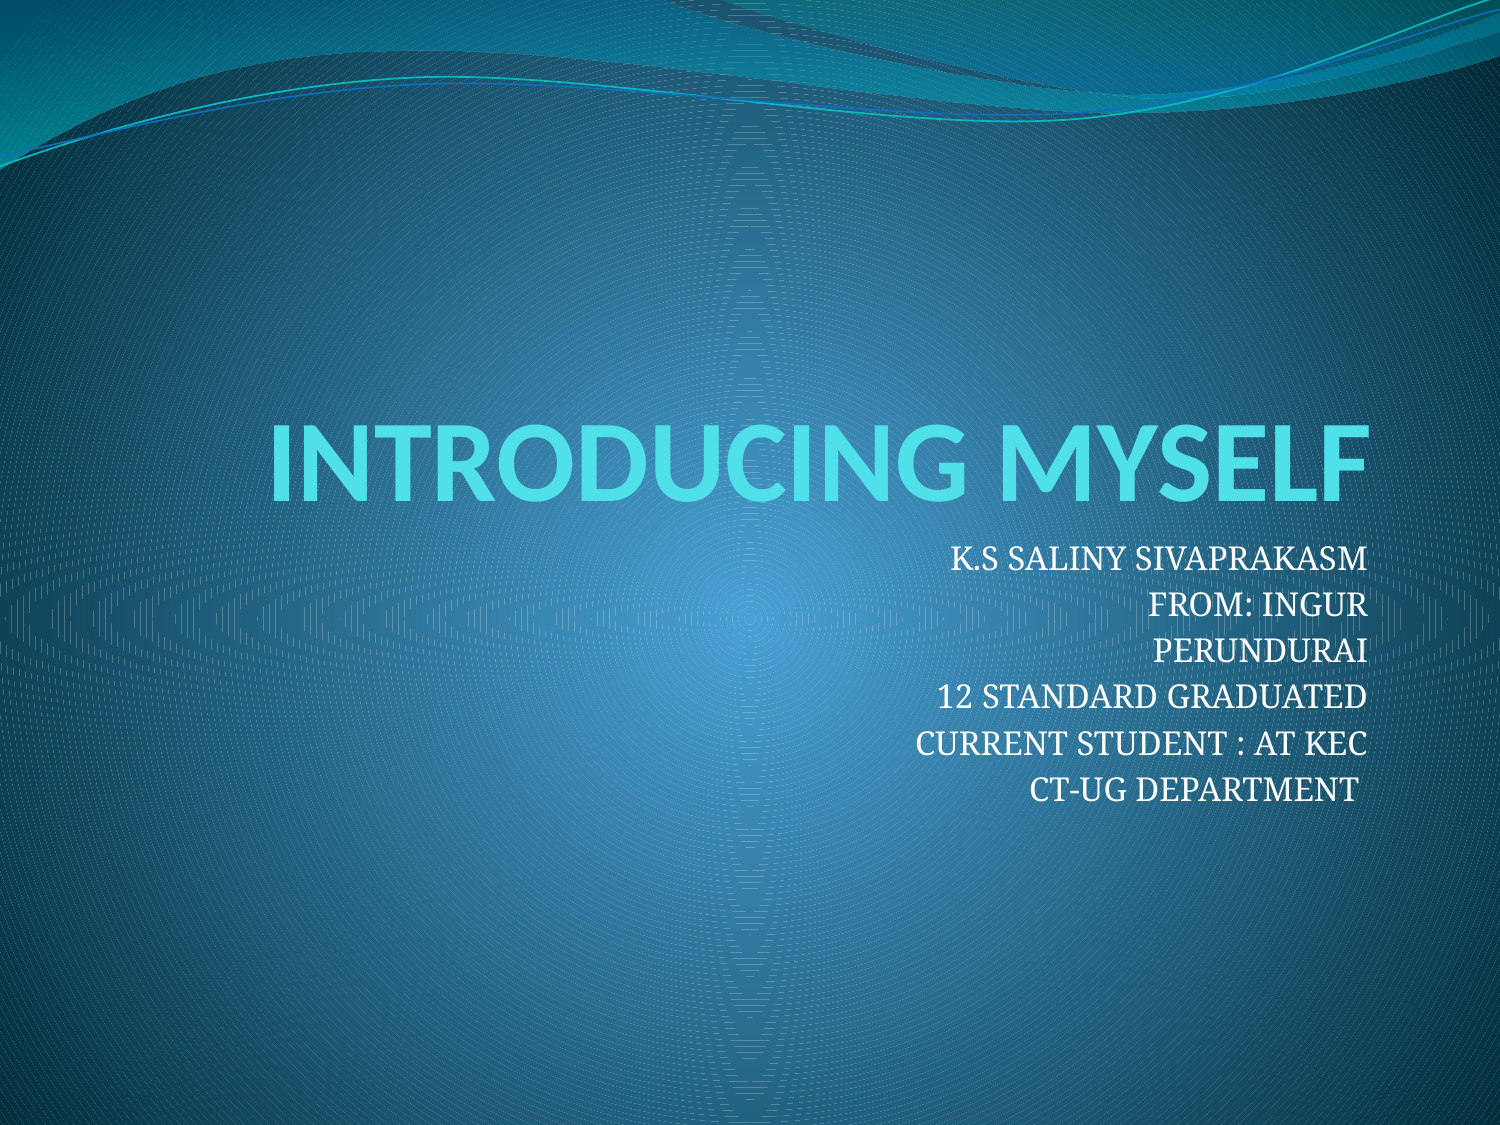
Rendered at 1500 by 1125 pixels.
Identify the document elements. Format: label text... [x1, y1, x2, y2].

title INTRODUCING MYSELF [87, 224, 1376, 525]
subtitle K.S SALINY SIVAPRAKASM FROM: INGUR PERUNDURAI 12 STANDARD GRADUATED CURRENT STUDENT : AT KEC CT-UG DEPARTMENT [87, 529, 1376, 818]
